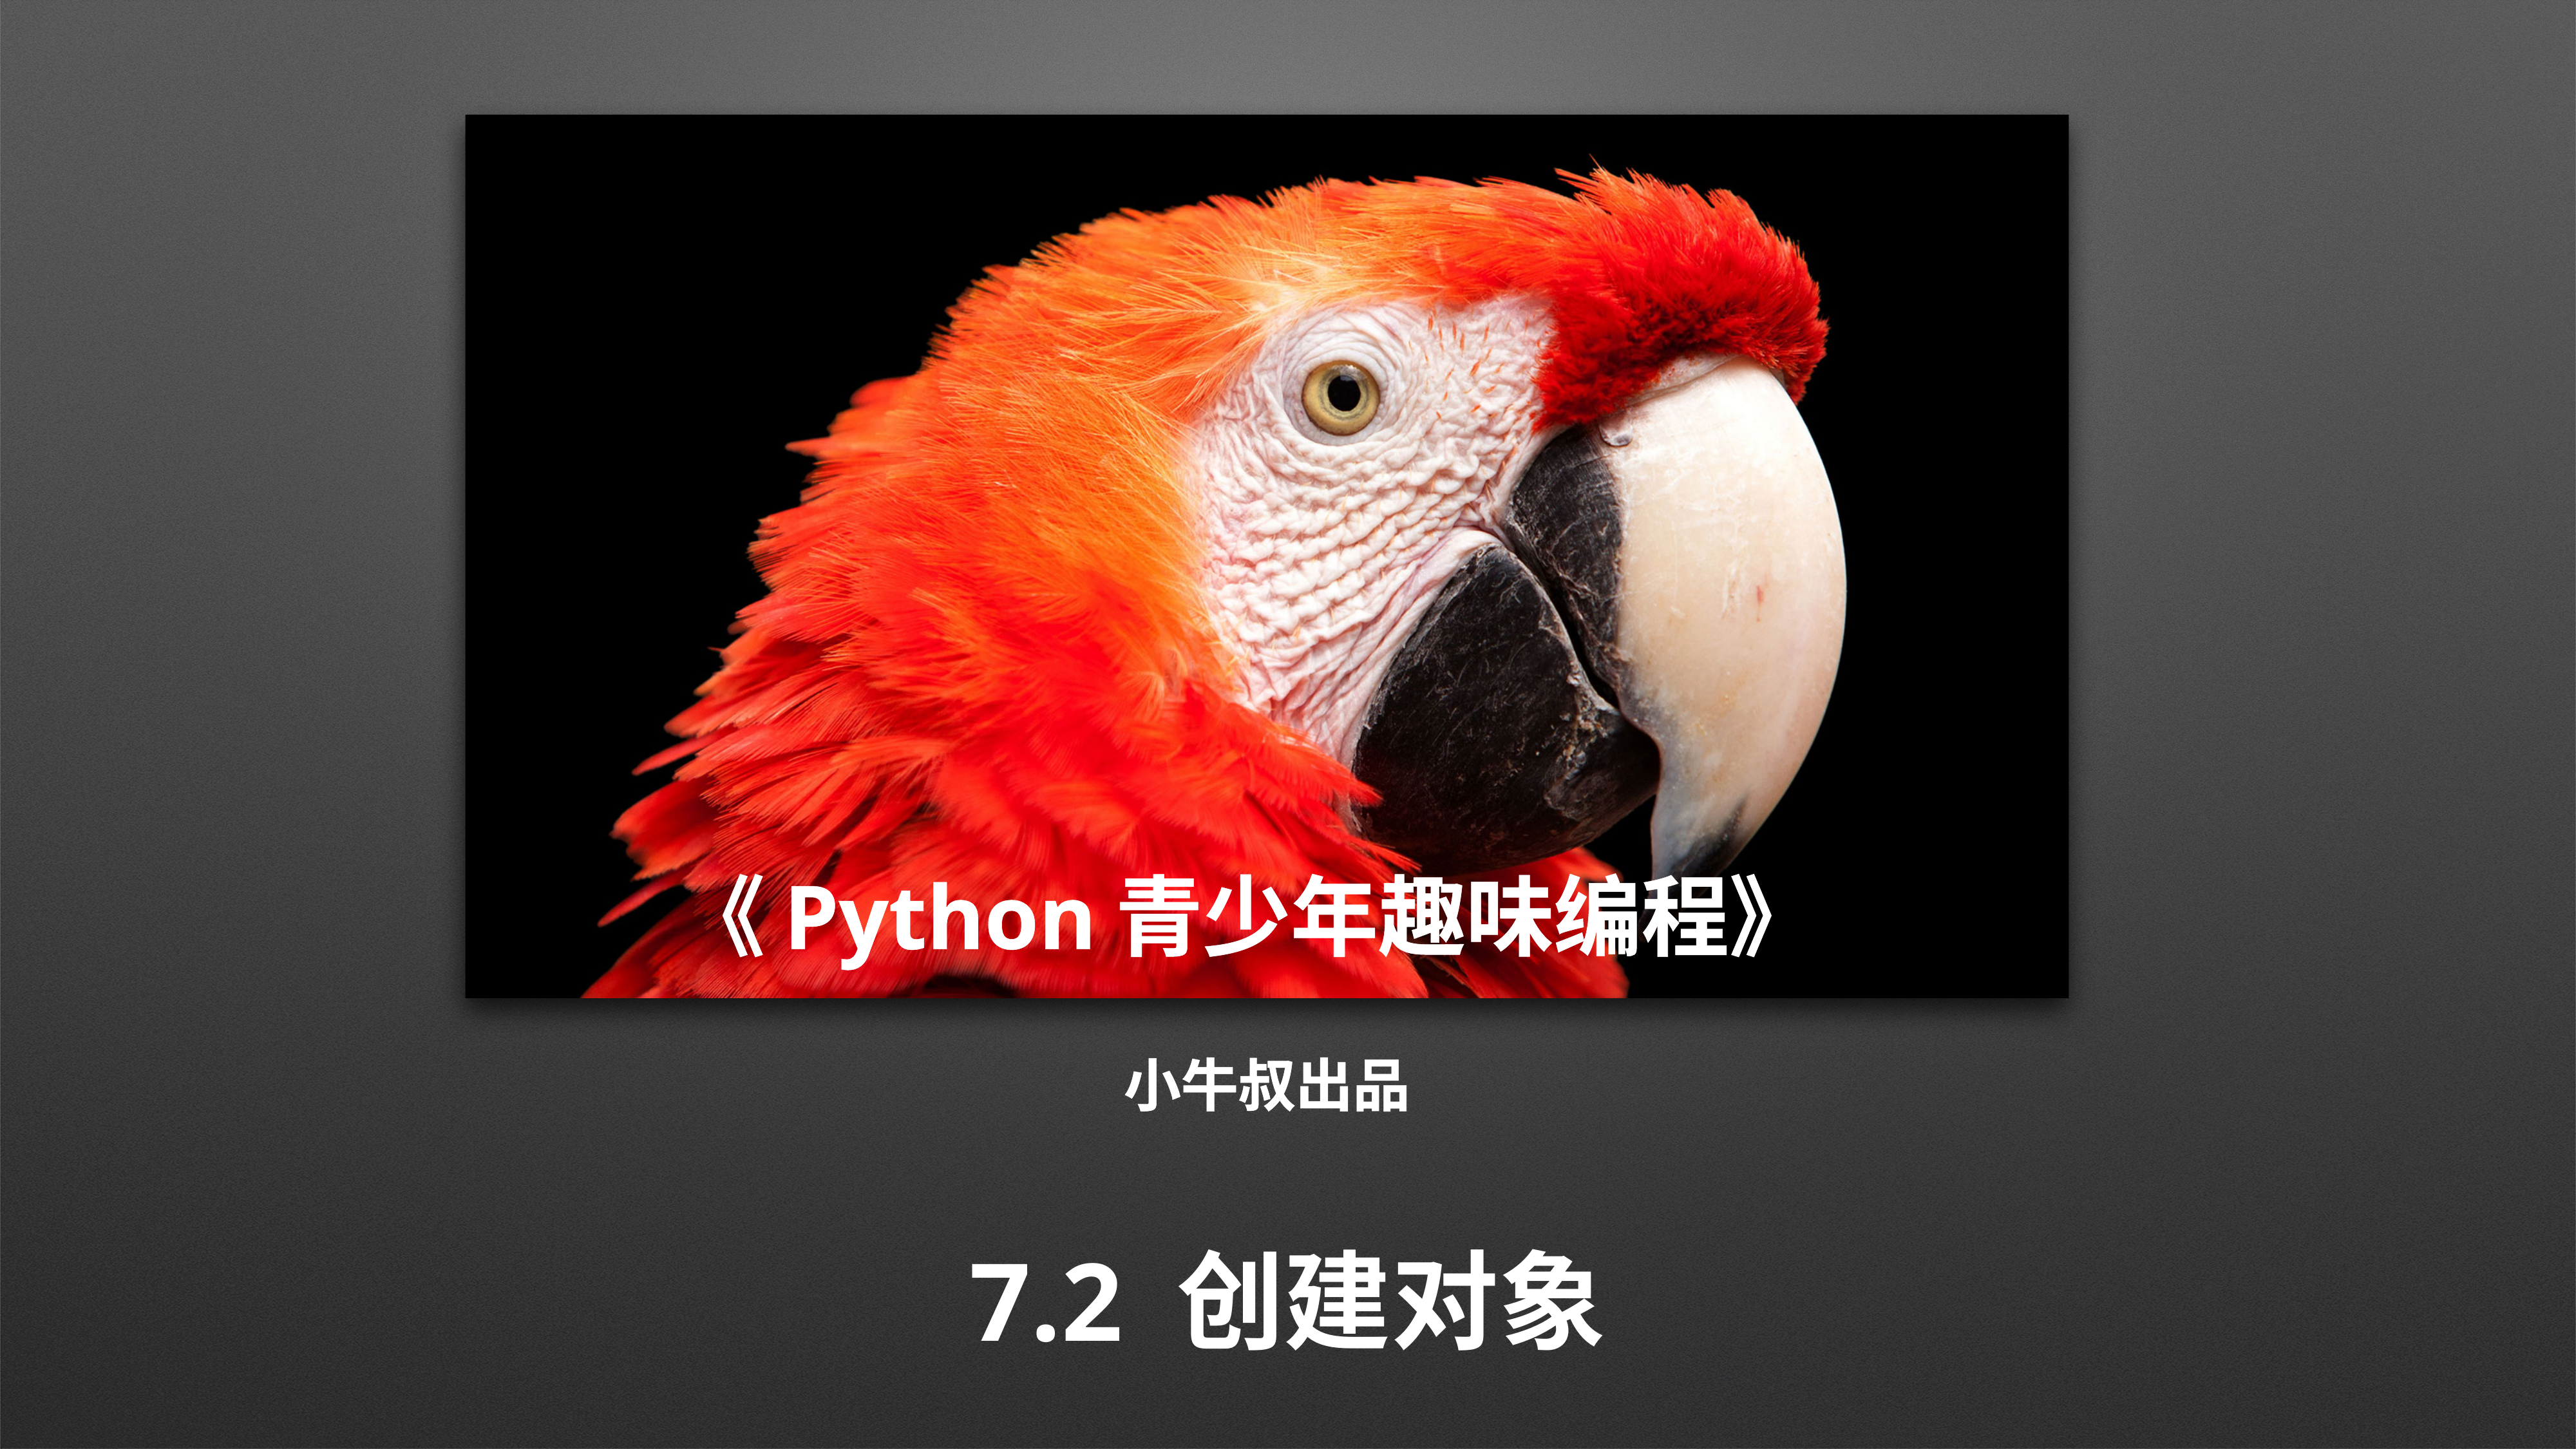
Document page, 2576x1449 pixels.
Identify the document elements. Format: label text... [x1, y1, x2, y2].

picture [0, 0, 2576, 1449]
title 7.2 创建对象 [150, 1206, 2426, 1368]
list 《Python青少年趣味编程》 小牛叔出品 [225, 844, 2309, 1124]
